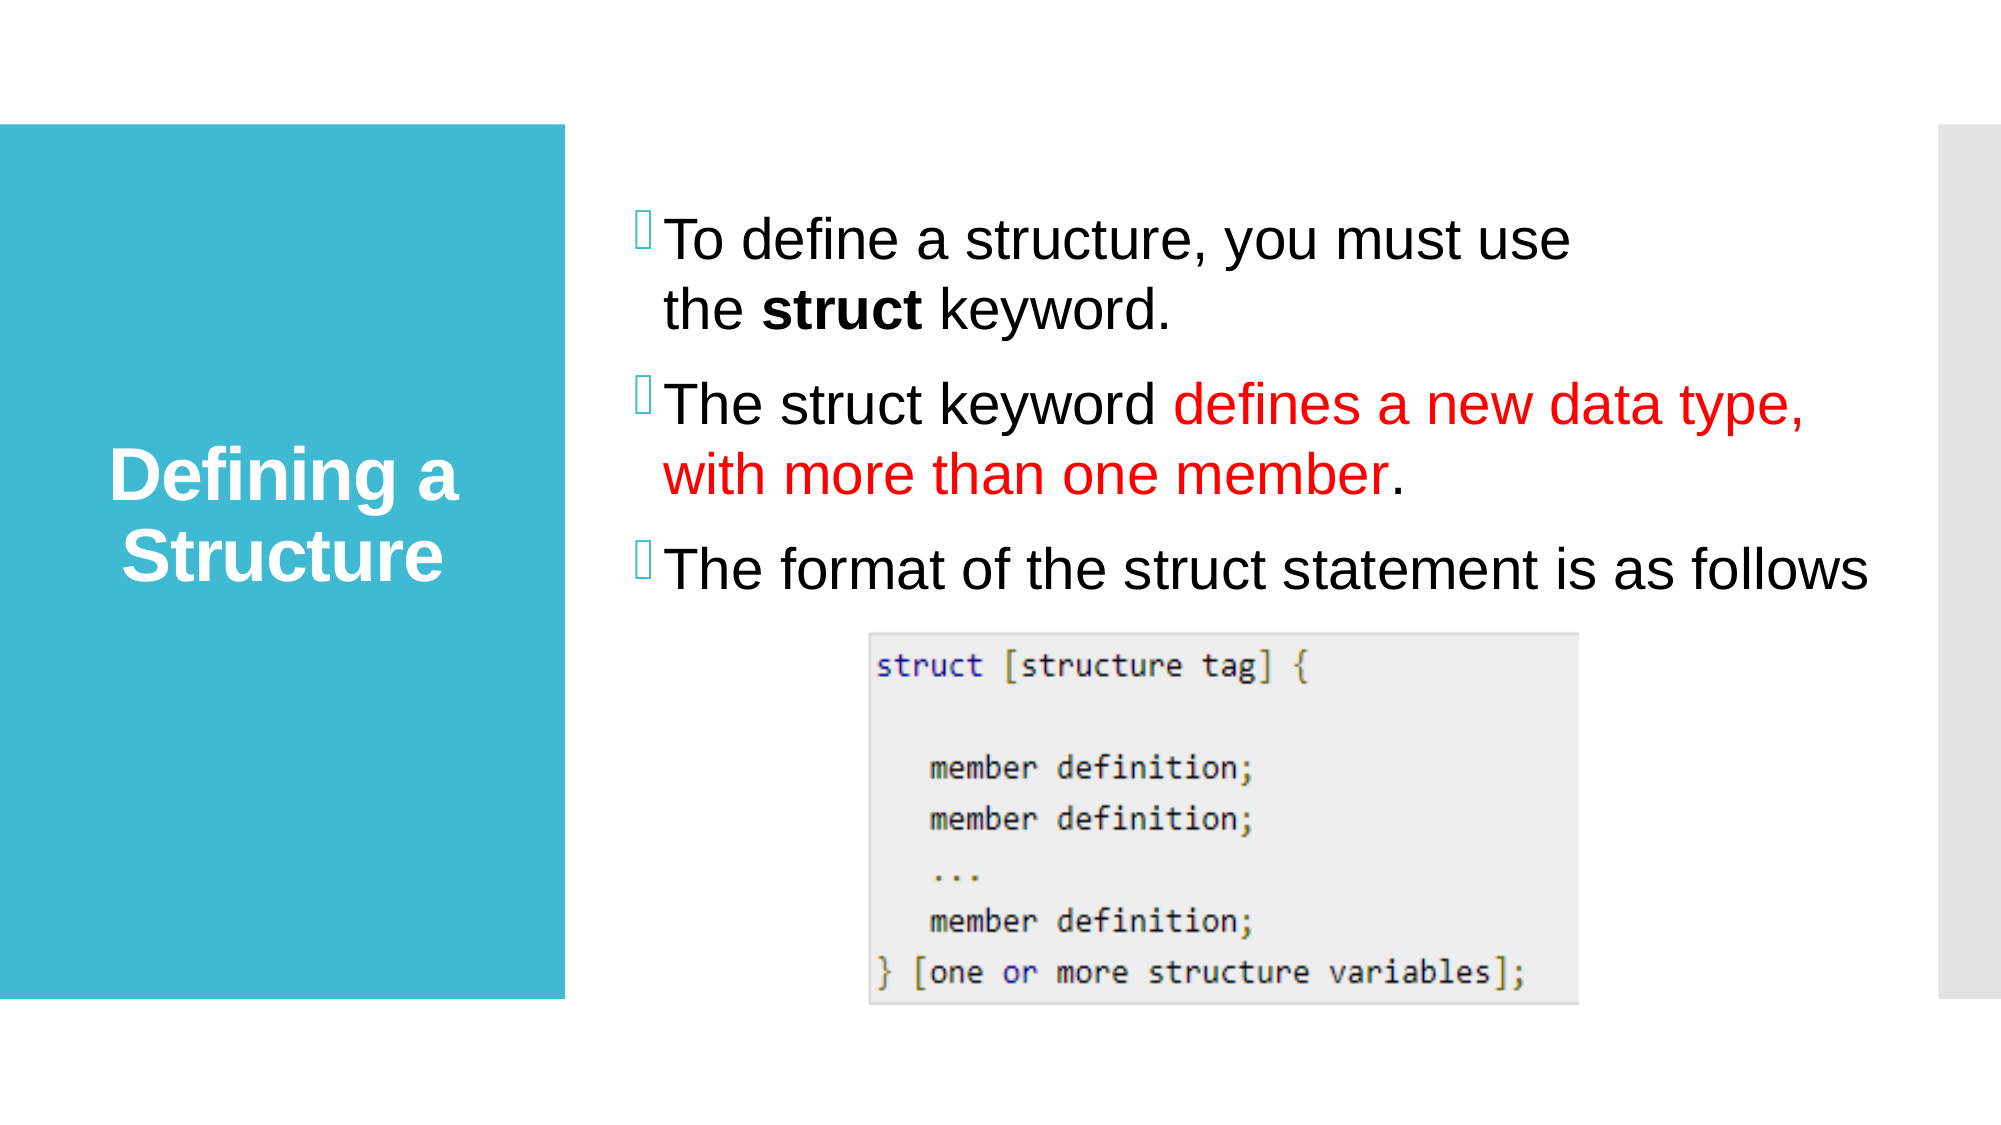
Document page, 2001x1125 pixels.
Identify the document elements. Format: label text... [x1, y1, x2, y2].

picture [867, 621, 1579, 1008]
title Defining a Structure [41, 184, 525, 940]
list To define a structure, you must use the struct keyword. The struct keyword defines a new data type, with more than one member. The format of the struct statement is as follows [618, 141, 1902, 1007]
